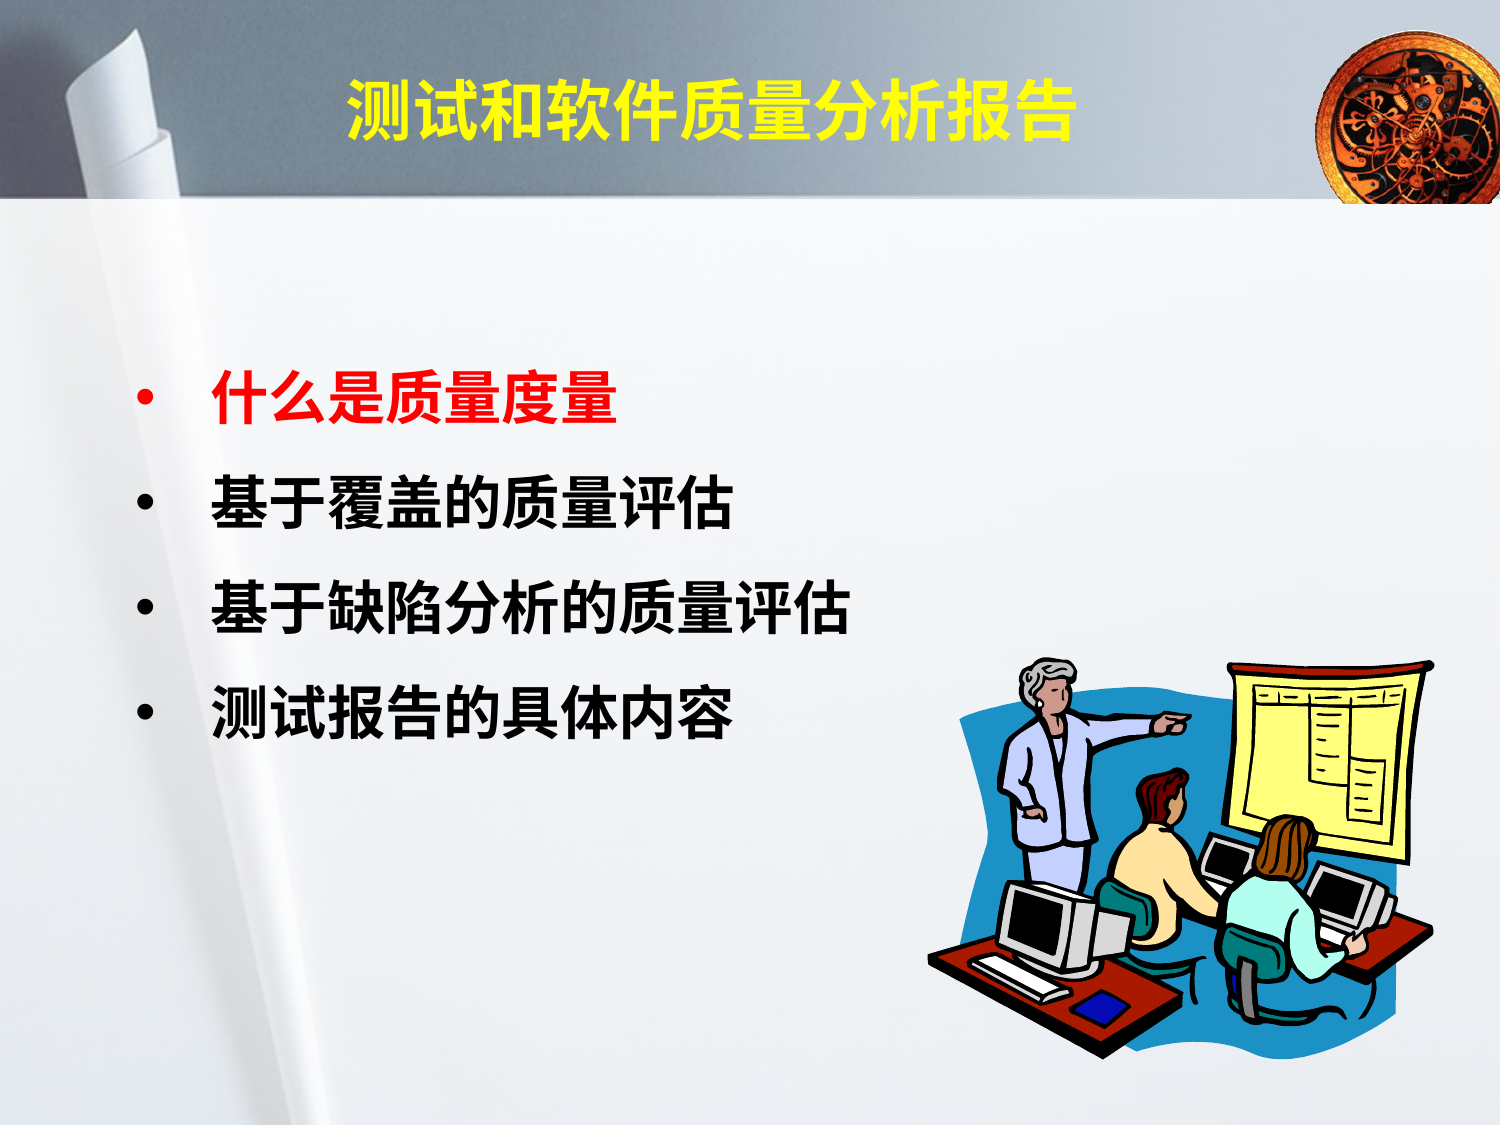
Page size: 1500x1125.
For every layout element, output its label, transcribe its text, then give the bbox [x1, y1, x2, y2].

title 测试和软件质量分析报告 [88, 54, 1353, 164]
text_box 什么是质量度量 基于覆盖的质量评估 基于缺陷分析的质量评估 测试报告的具体内容 [135, 326, 1128, 837]
picture [926, 656, 1436, 1063]
picture [0, 0, 1500, 204]
